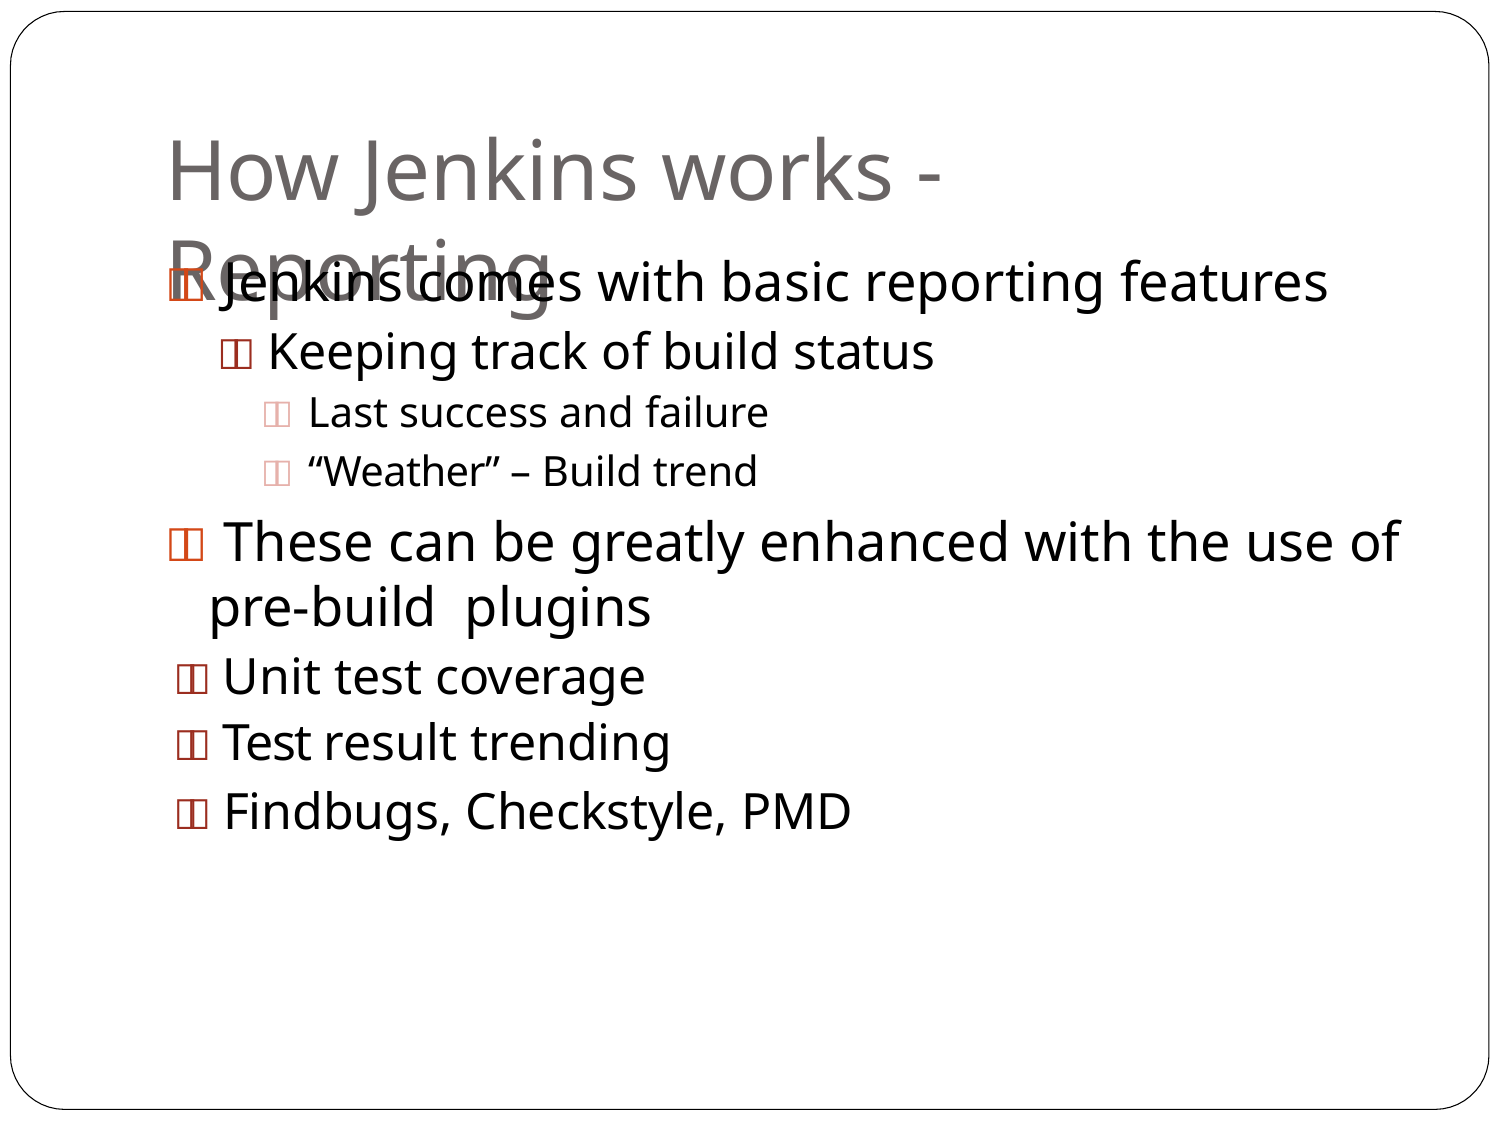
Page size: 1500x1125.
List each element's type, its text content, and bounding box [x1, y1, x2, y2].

title How Jenkins works - Reporting [147, 117, 1353, 247]
list  Jenkins comes with basic reporting features  Keeping track of build status  Last success and failure  “Weather” – Build trend  These can be greatly enhanced with the use of pre-build plugins  Unit test coverage  Test result trending  Findbugs, Checkstyle, PMD [95, 247, 1405, 885]
